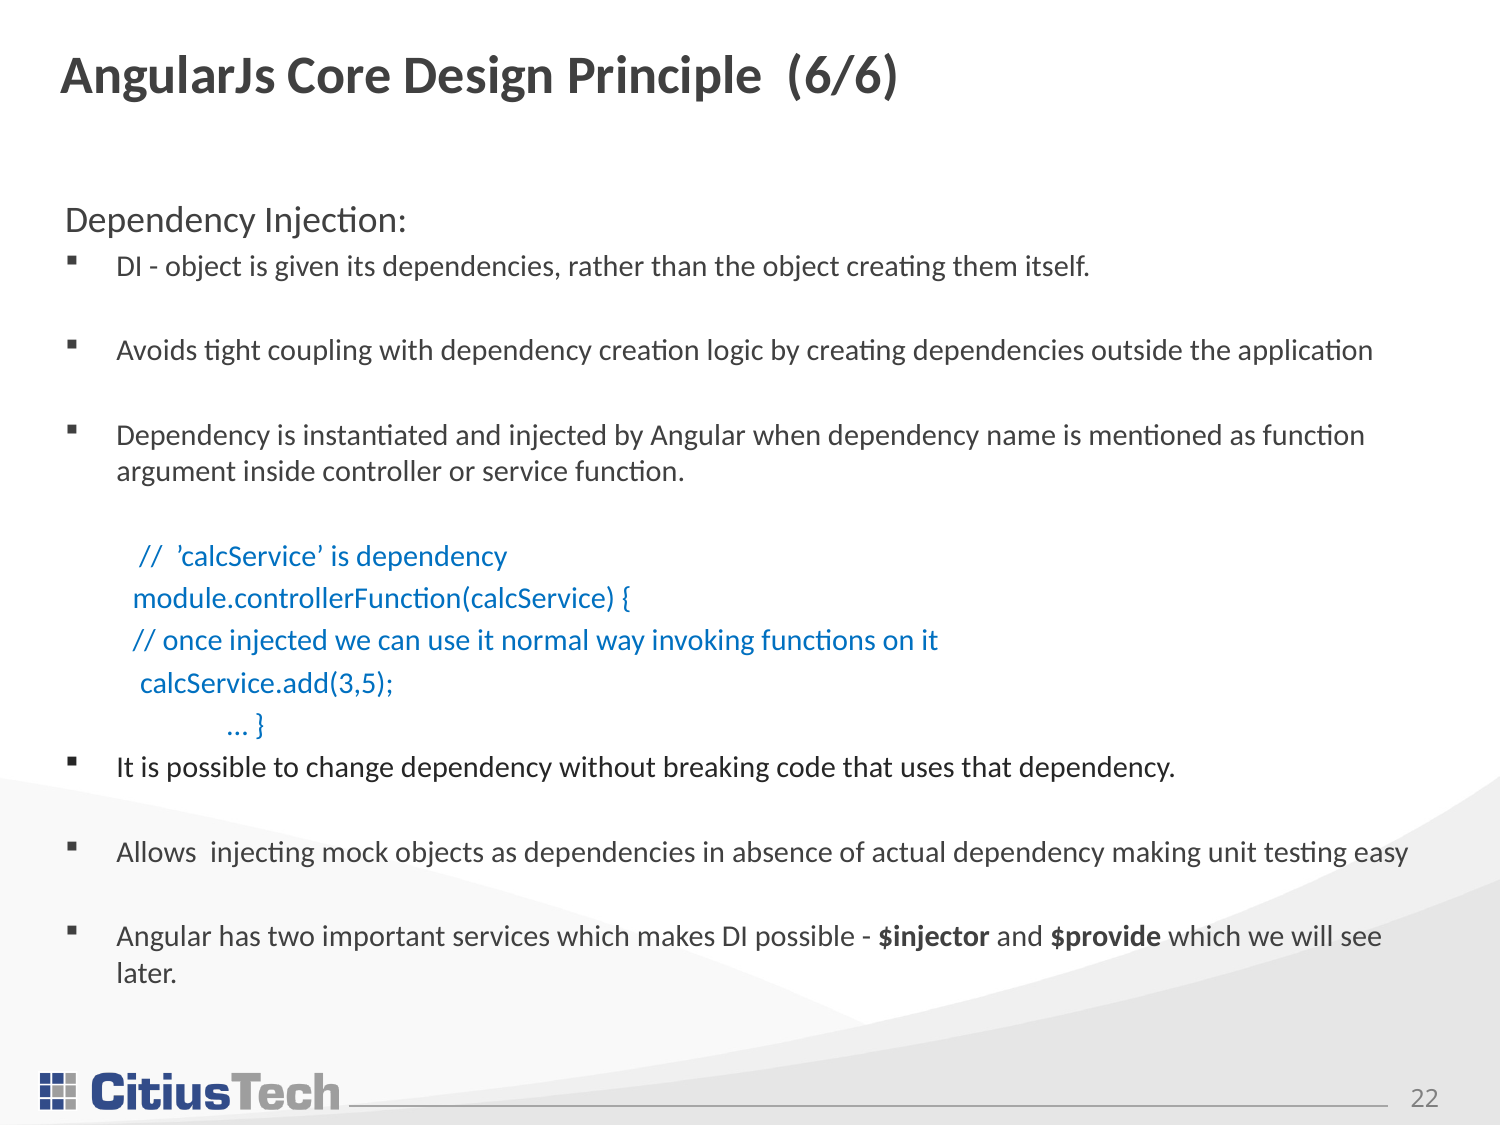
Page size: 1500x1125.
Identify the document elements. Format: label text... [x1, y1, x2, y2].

list Dependency Injection: DI - object is given its dependencies, rather than the object creating them itself. Avoids tight coupling with dependency creation logic by creating dependencies outside the application Dependency is instantiated and injected by Angular when dependency name is mentioned as function argument inside controller or service function. // ’calcService’ is dependency module.controllerFunction(calcService) { // once injected we can use it normal way invoking functions on it calcService.add(3,5); … } It is possible to change dependency without breaking code that uses that dependency. Allows injecting mock objects as dependencies in absence of actual dependency making unit testing easy Angular has two important services which makes DI possible - $injector and $provide which we will see later. [50, 187, 1450, 1025]
picture [0, 0, 1500, 1125]
title AngularJs Core Design Principle (6/6) [45, 24, 1450, 120]
